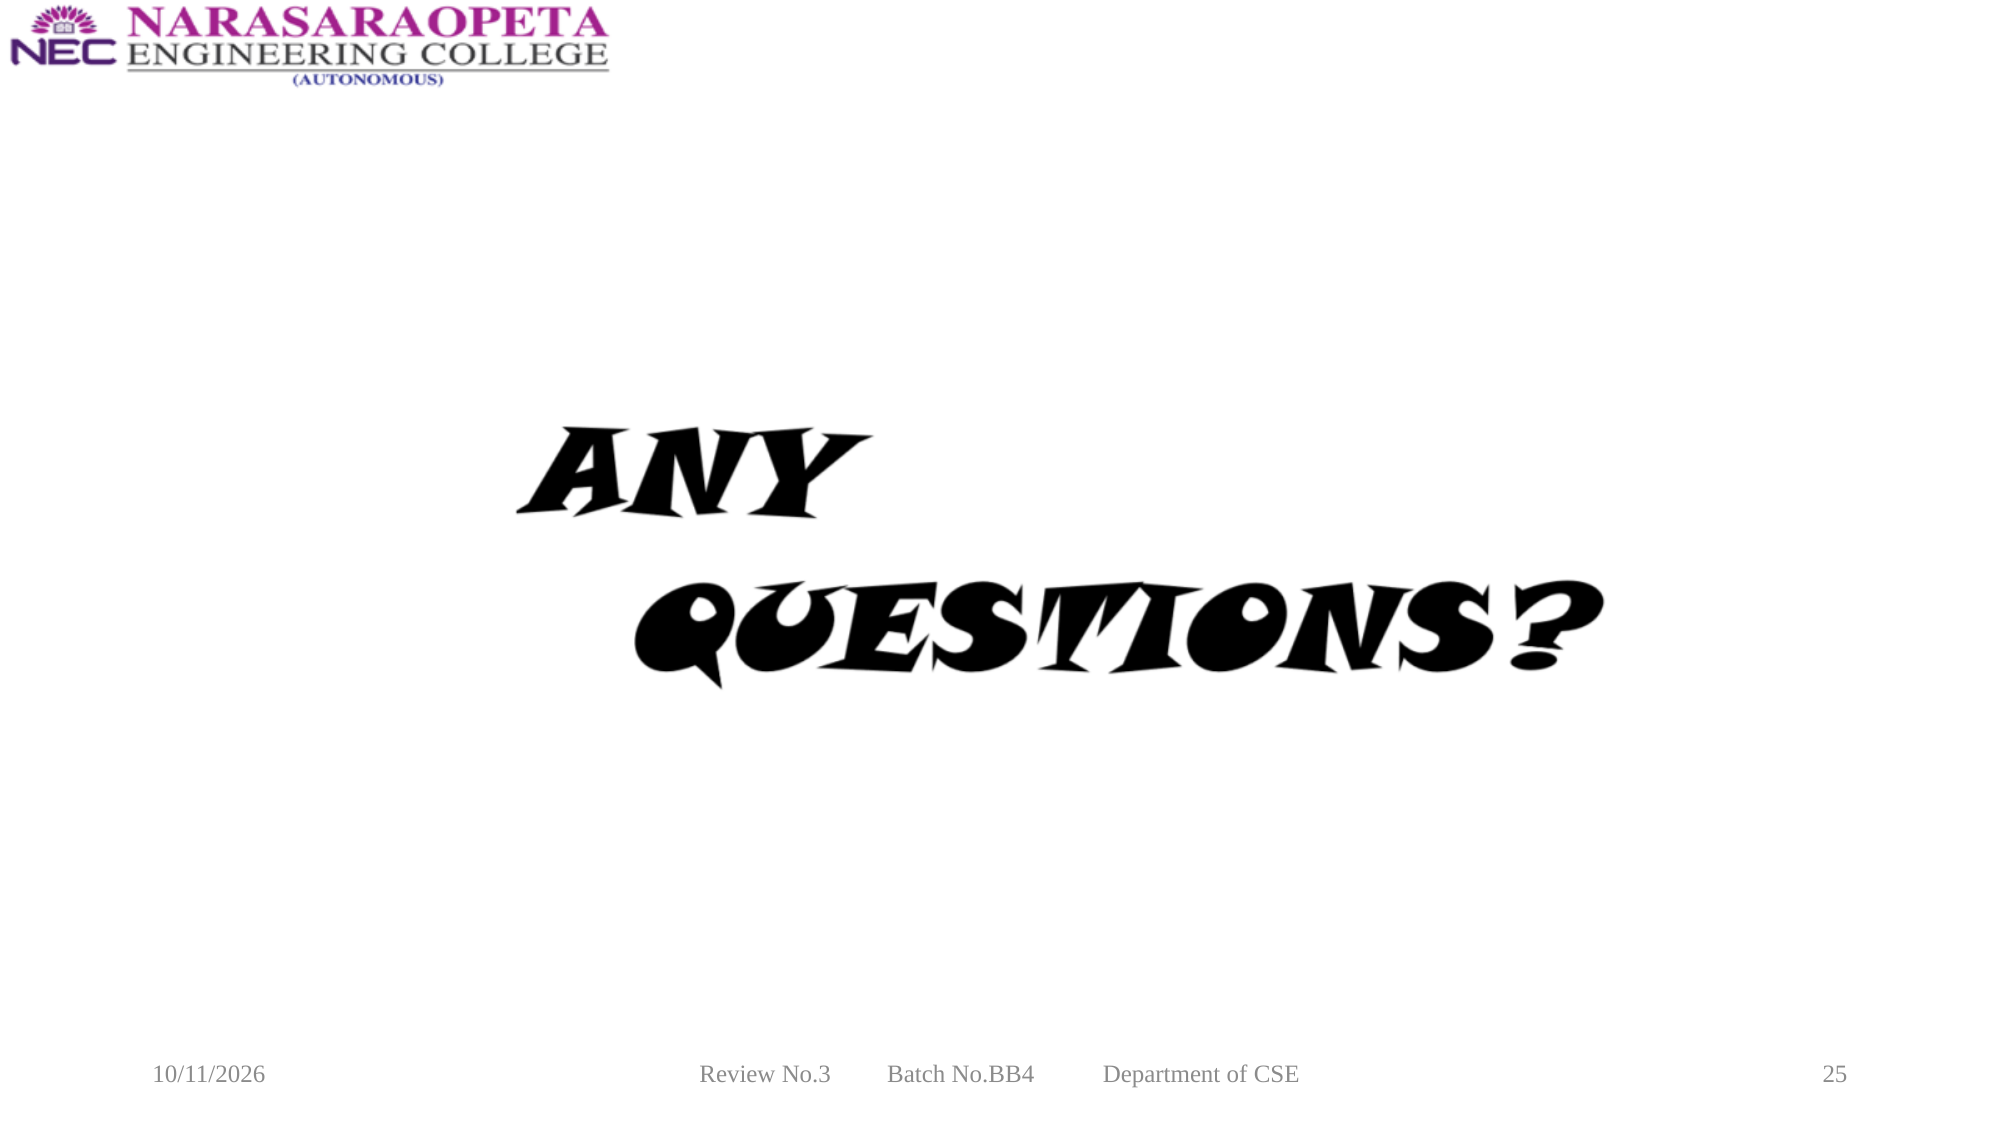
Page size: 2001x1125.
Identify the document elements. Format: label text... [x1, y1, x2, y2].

picture [0, 0, 1732, 744]
footer Review No.3 Batch No.BB4 Department of CSE [662, 1042, 1338, 1103]
slide_number 25 [1412, 1042, 1863, 1103]
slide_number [137, 1042, 588, 1103]
